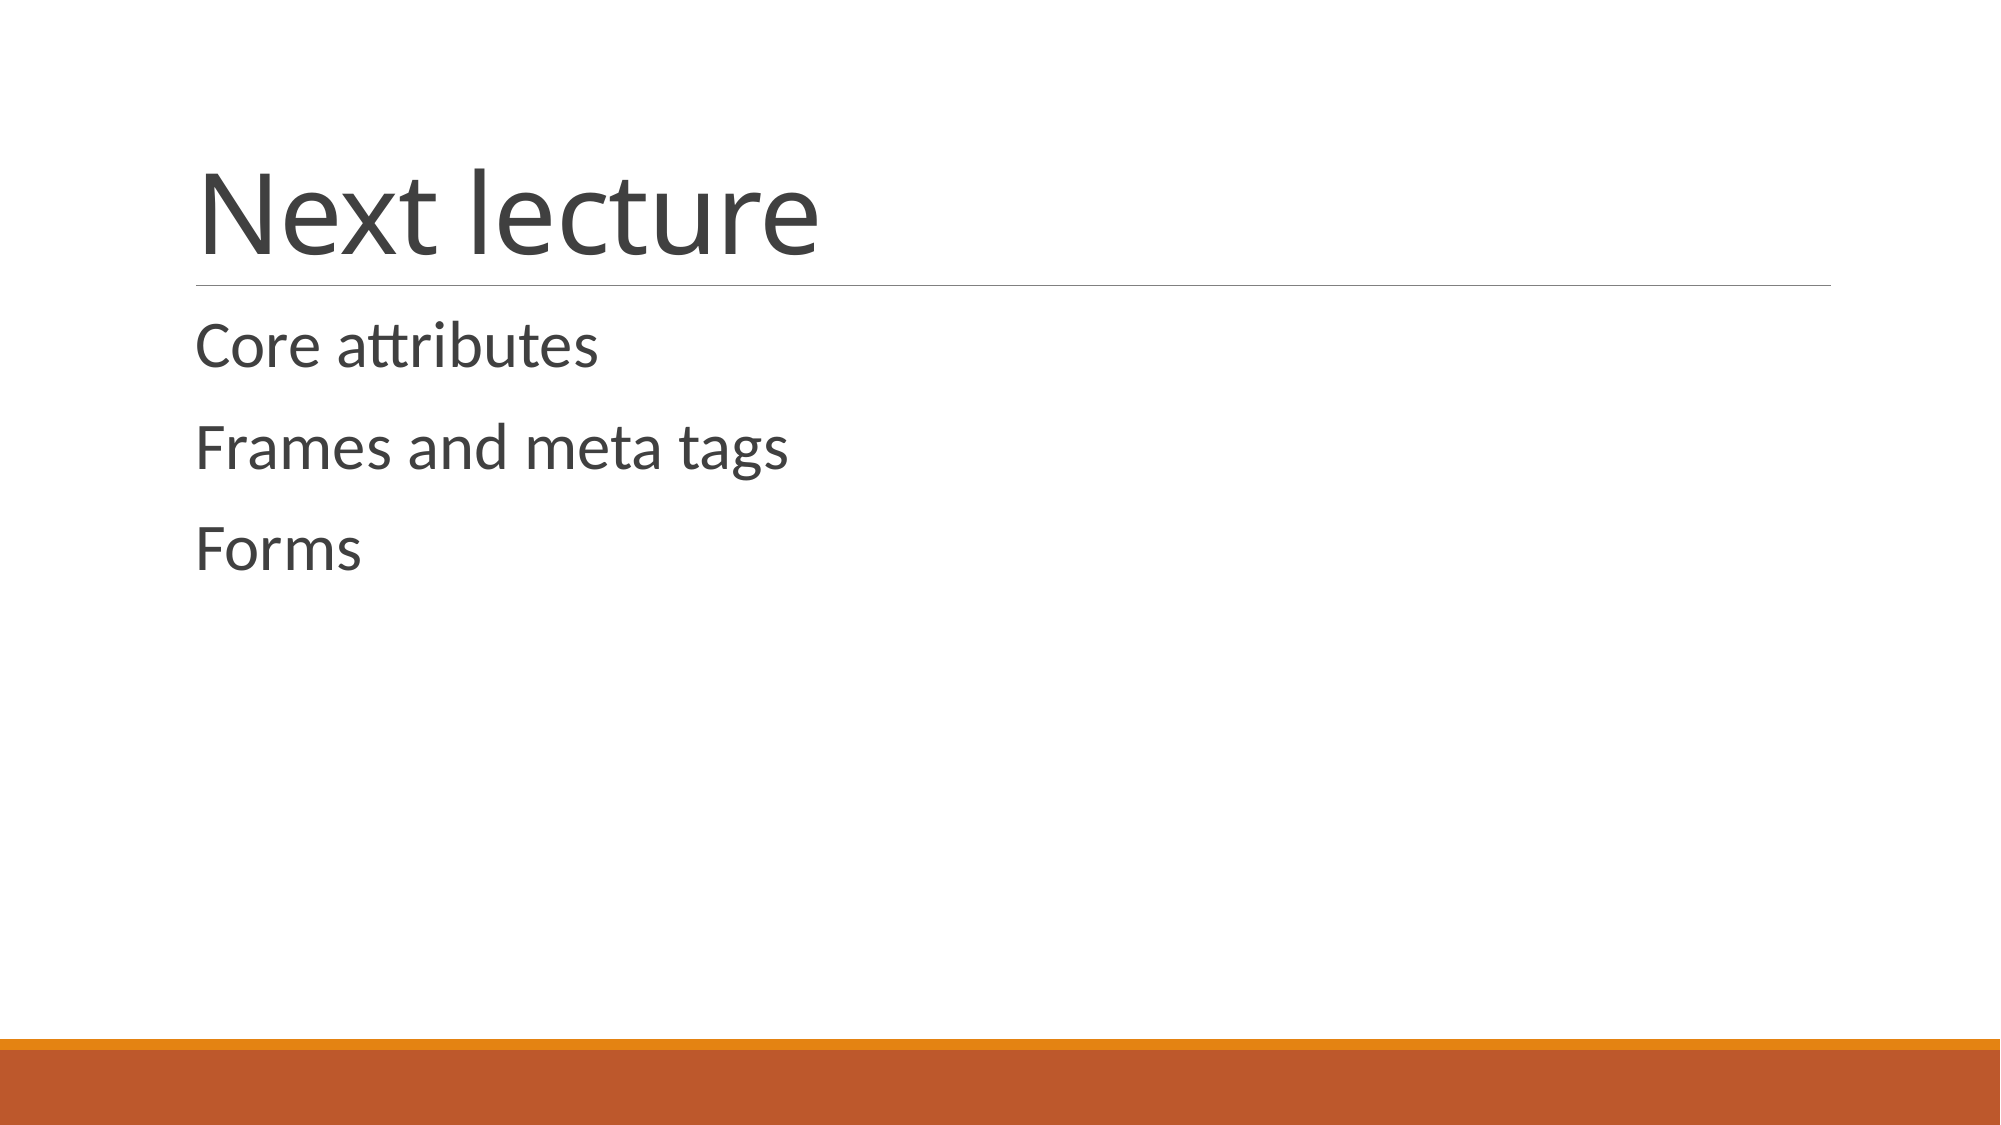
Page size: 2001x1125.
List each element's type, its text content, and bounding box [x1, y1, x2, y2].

title Next lecture [180, 47, 1830, 285]
list Core attributes Frames and meta tags Forms [180, 302, 1830, 963]
